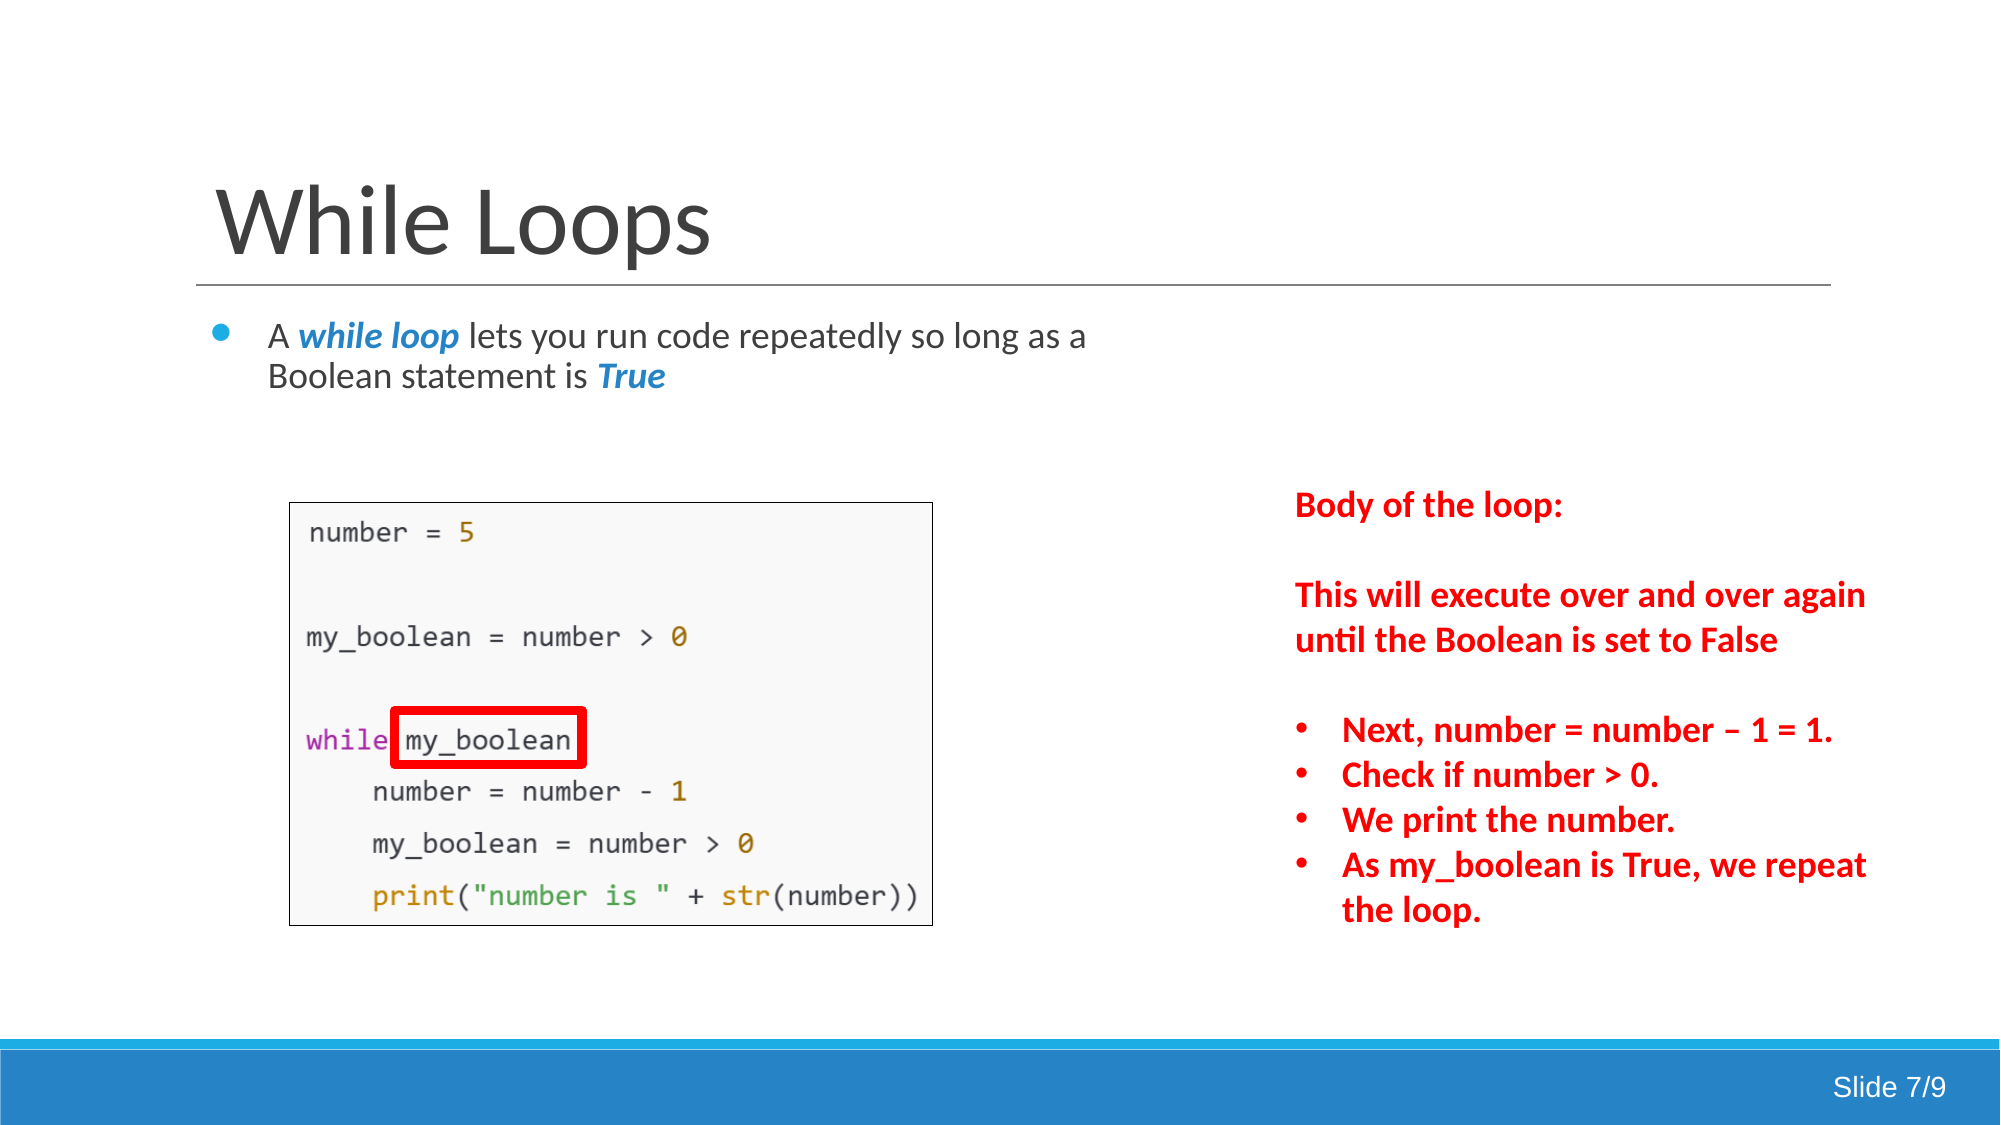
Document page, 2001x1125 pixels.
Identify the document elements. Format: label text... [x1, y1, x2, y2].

title While Loops [200, 44, 1850, 283]
text_box Slide 7/9 [1817, 1053, 2000, 1125]
text_box Body of the loop: This will execute over and over again until the Boolean is set to False Next, number = number – 1 = 1. Check if number > 0. We print the number. As my_boolean is True, we repeat the loop. [1280, 465, 1925, 946]
picture [288, 502, 933, 926]
text_box A while loop lets you run code repeatedly so long as a Boolean statement is True [192, 308, 1127, 870]
